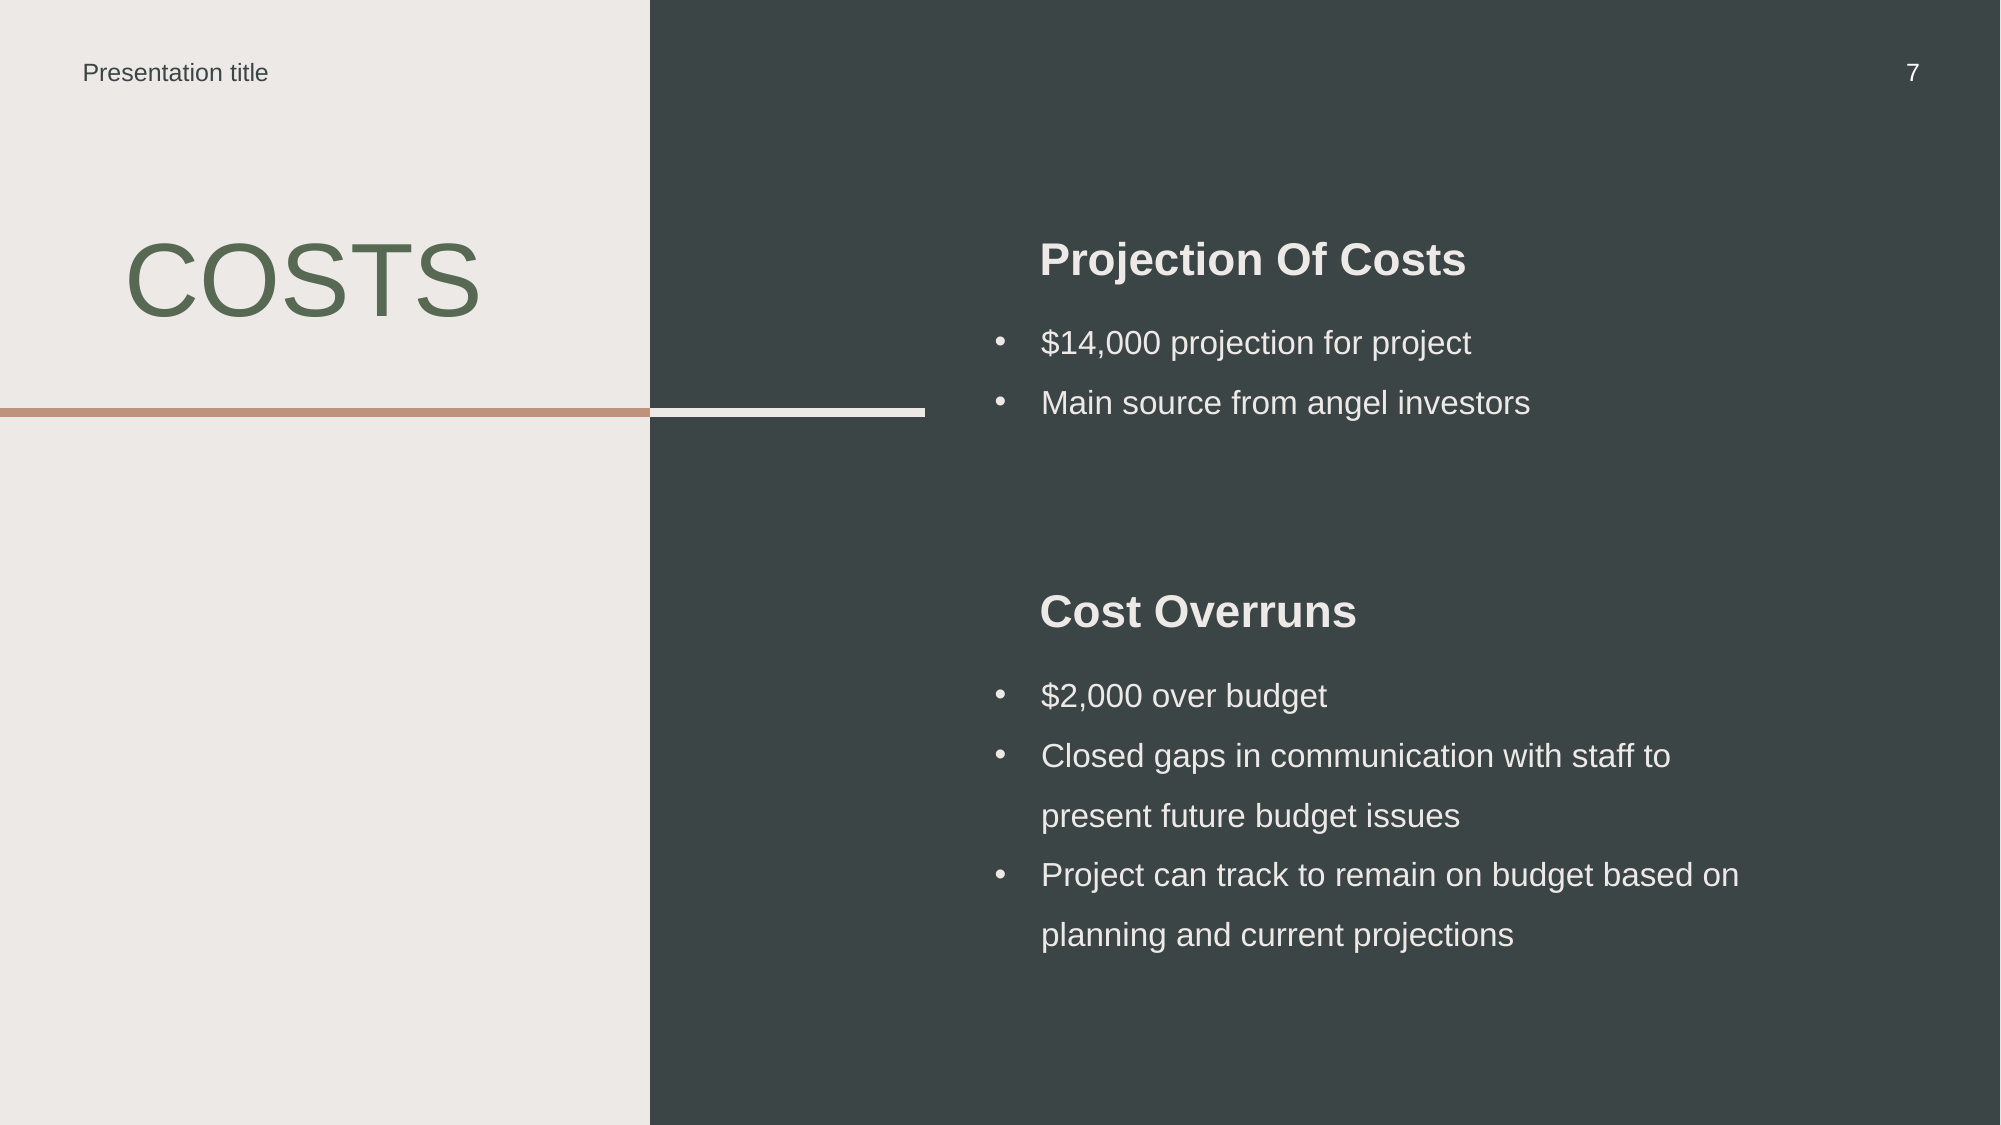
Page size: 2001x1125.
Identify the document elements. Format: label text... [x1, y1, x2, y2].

slide_number 7 [1660, 49, 1935, 95]
title COSTS [109, 229, 905, 506]
list Cost Overruns [1024, 574, 1817, 655]
list $14,000 projection for project Main source from angel investors [979, 293, 1760, 570]
footer Presentation title [67, 49, 368, 95]
list Projection Of Costs [1024, 221, 1817, 303]
list $2,000 over budget Closed gaps in communication with staff to present future budget issues Project can track to remain on budget based on planning and current projections [979, 646, 1760, 923]
